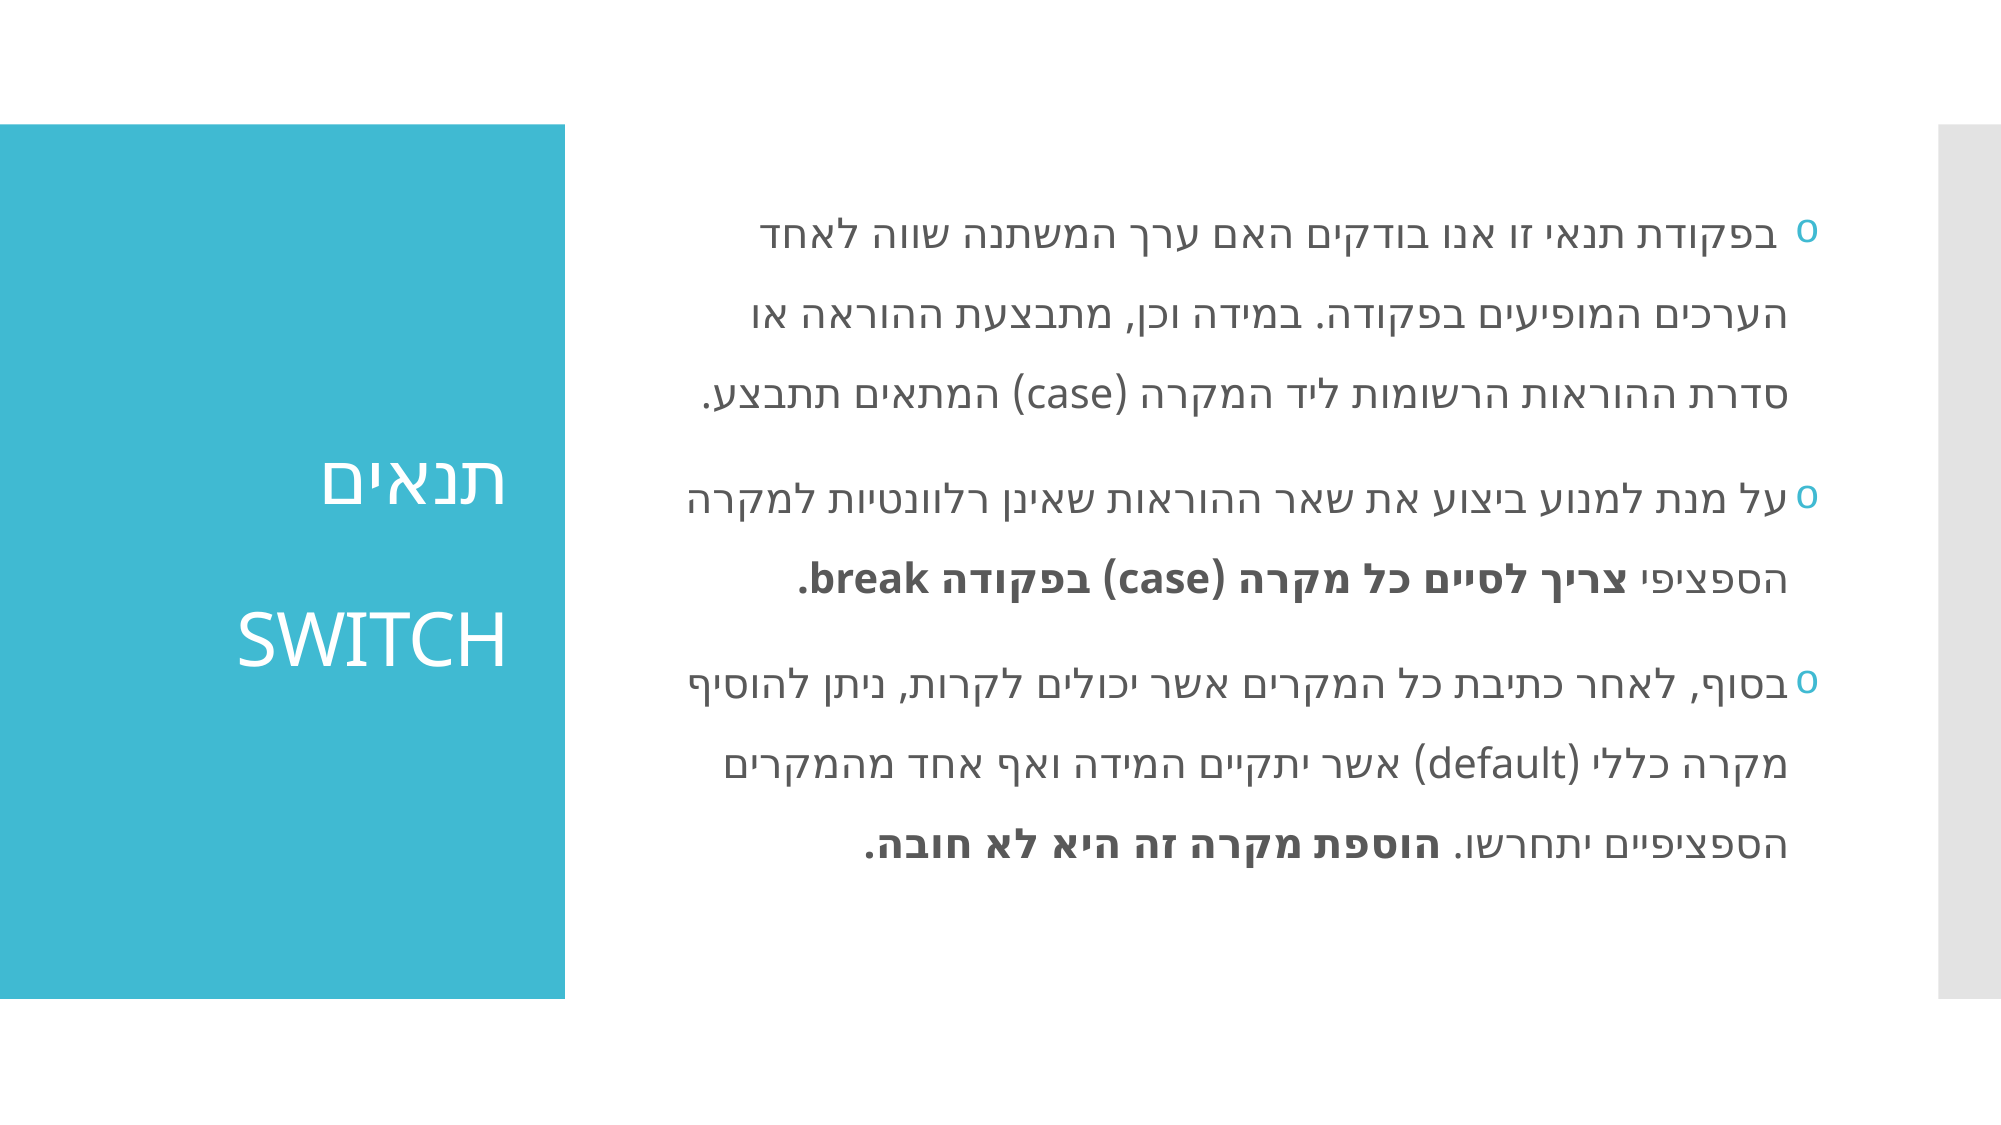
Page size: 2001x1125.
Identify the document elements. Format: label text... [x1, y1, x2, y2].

list בפקודת תנאי זו אנו בודקים האם ערך המשתנה שווה לאחד הערכים המופיעים בפקודה. במידה וכן, מתבצעת ההוראה או סדרת ההוראות הרשומות ליד המקרה (case) המתאים תתבצע. על מנת למנוע ביצוע את שאר ההוראות שאינן רלוונטיות למקרה הספציפי צריך לסיים כל מקרה (case) בפקודה break. בסוף, לאחר כתיבת כל המקרים אשר יכולים לקרות, ניתן להוסיף מקרה כללי (default) אשר יתקיים המידה ואף אחד מהמקרים הספציפיים יתחרשו. הוספת מקרה זה היא לא חובה. [634, 104, 1835, 940]
title תנאים SWITCH [41, 184, 525, 940]
